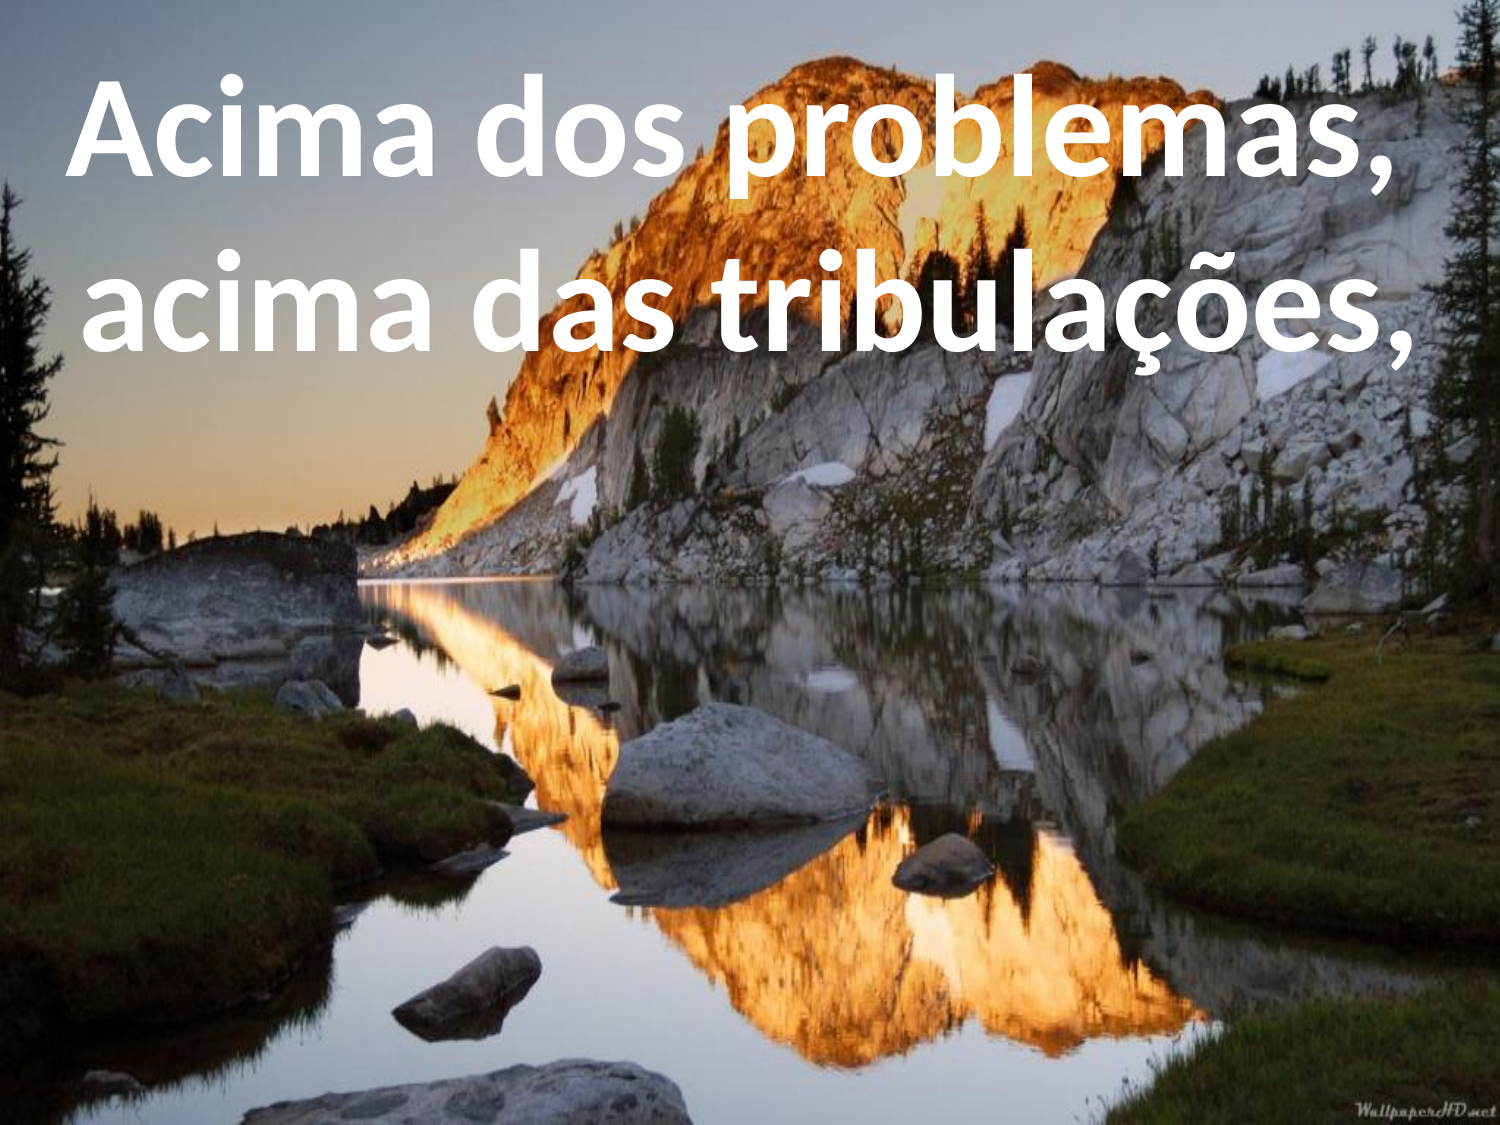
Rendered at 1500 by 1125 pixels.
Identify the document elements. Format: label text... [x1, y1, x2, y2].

picture [0, 0, 1500, 1125]
text_box Acima dos problemas, acima das tribulações, [50, 22, 1450, 388]
